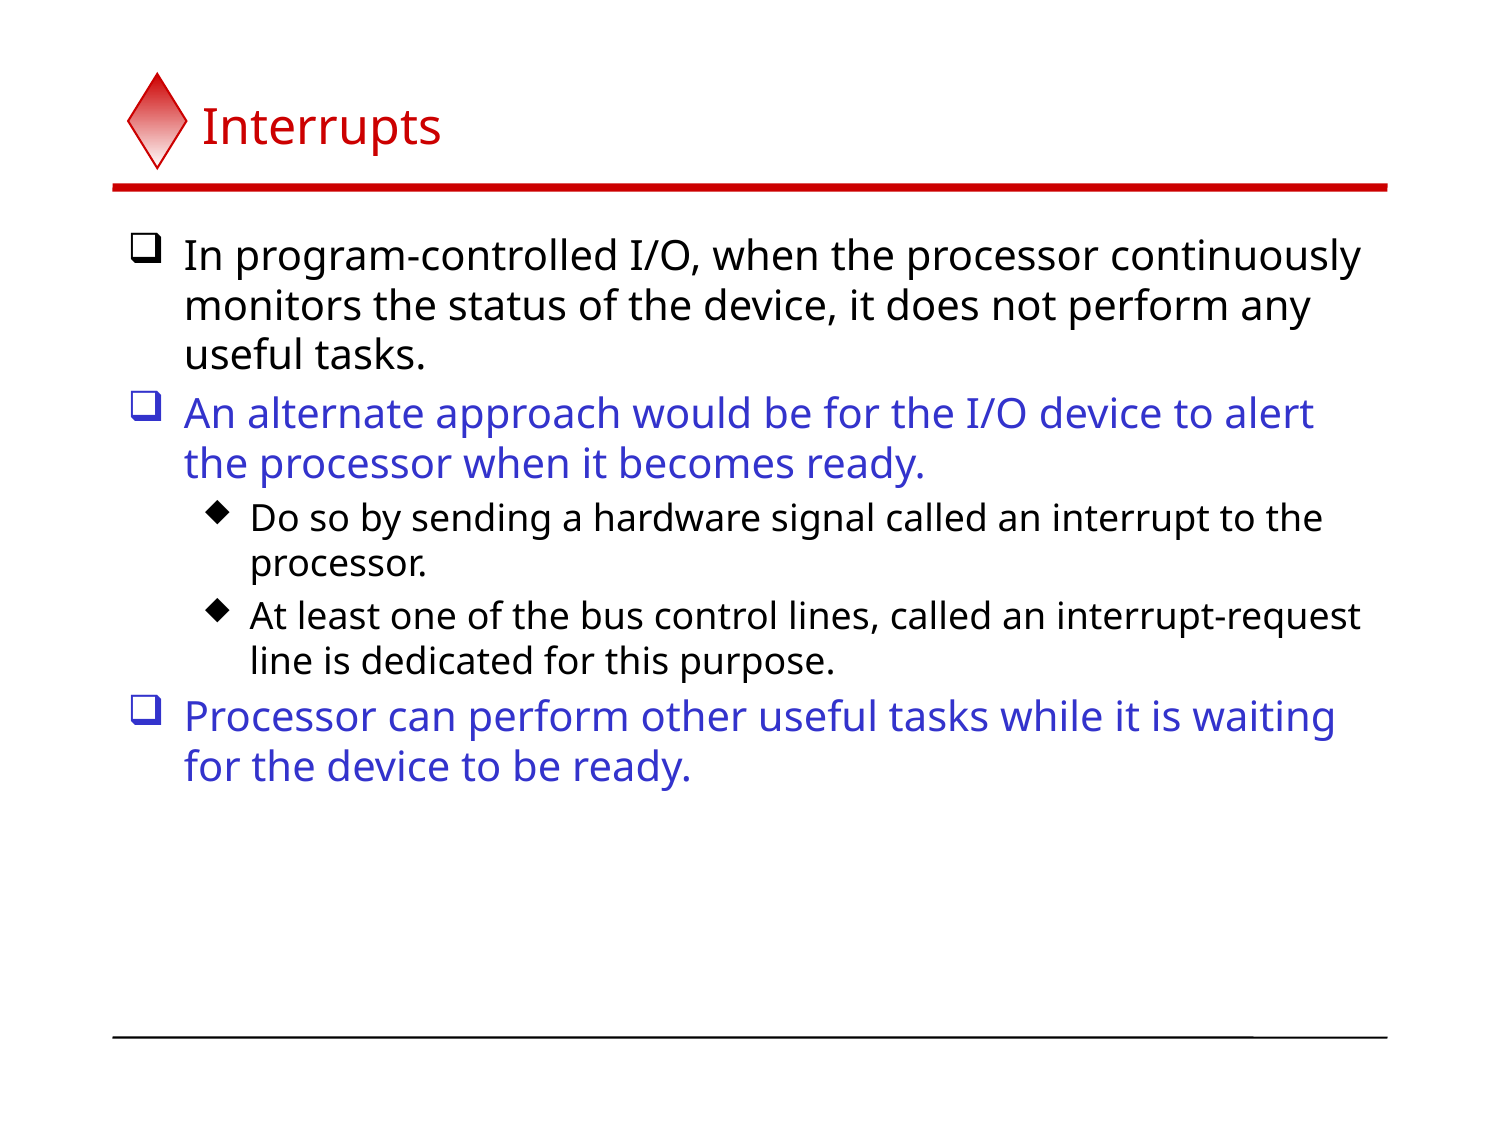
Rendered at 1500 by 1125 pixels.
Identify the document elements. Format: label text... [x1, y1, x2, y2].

title Interrupts [187, 75, 1388, 175]
list In program-controlled I/O, when the processor continuously monitors the status of the device, it does not perform any useful tasks. An alternate approach would be for the I/O device to alert the processor when it becomes ready. Do so by sending a hardware signal called an interrupt to the processor. At least one of the bus control lines, called an interrupt-request line is dedicated for this purpose. Processor can perform other useful tasks while it is waiting for the device to be ready. [112, 220, 1388, 1025]
